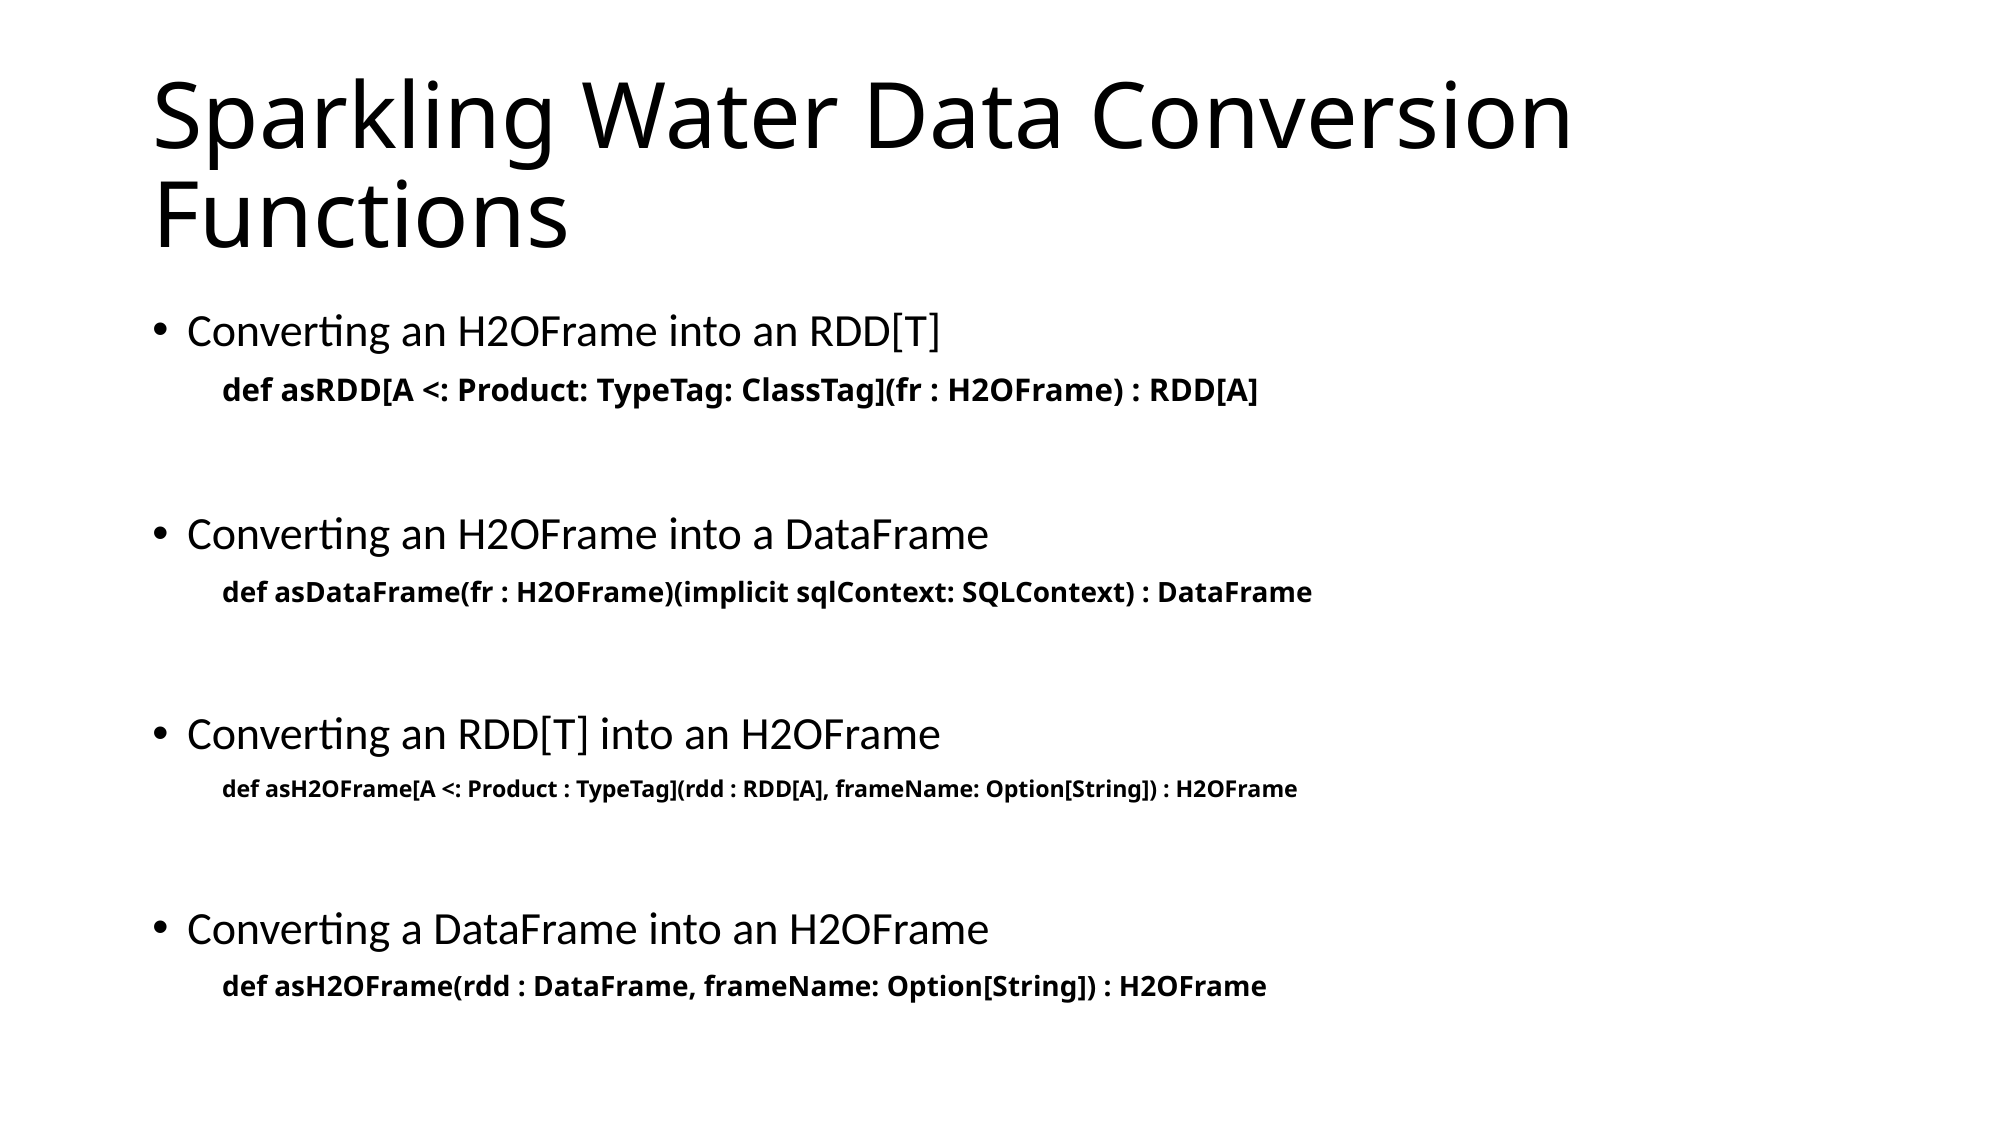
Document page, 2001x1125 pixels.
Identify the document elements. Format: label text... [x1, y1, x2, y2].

list Converting an H2OFrame into an RDD[T] def asRDD[A <: Product: TypeTag: ClassTag](fr : H2OFrame) : RDD[A] Converting an H2OFrame into a DataFrame def asDataFrame(fr : H2OFrame)(implicit sqlContext: SQLContext) : DataFrame Converting an RDD[T] into an H2OFrame def asH2OFrame[A <: Product : TypeTag](rdd : RDD[A], frameName: Option[String]) : H2OFrame Converting a DataFrame into an H2OFrame def asH2OFrame(rdd : DataFrame, frameName: Option[String]) : H2OFrame [137, 299, 1863, 1014]
title Sparkling Water Data Conversion Functions [137, 59, 1863, 278]
